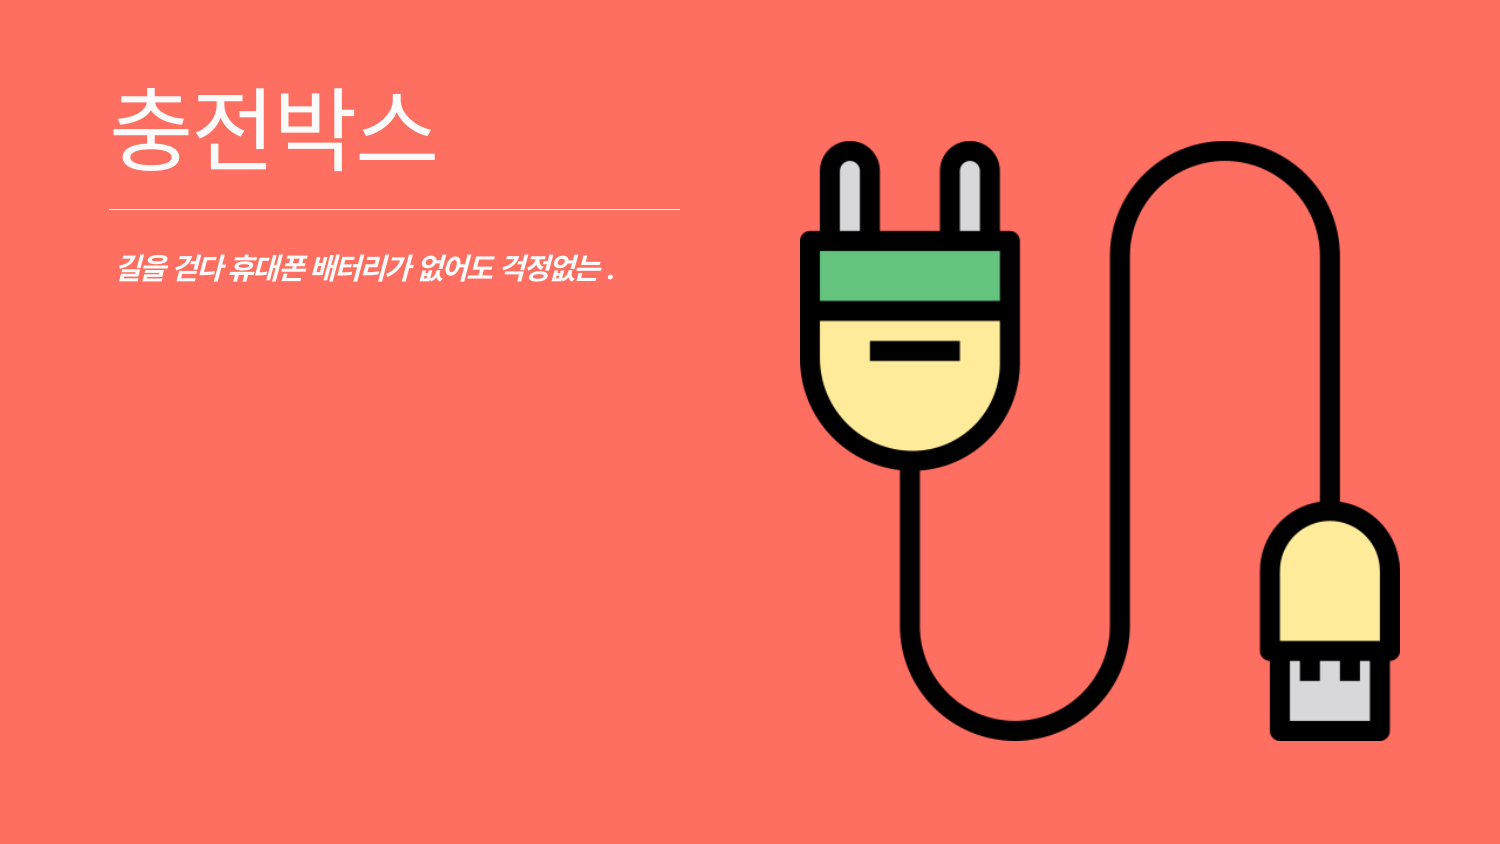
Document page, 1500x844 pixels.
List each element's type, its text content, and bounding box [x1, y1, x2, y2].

text_box 충전박스 [98, 67, 680, 189]
text_box 길을 걷다 휴대폰 배터리가 없어도 걱정없는. [103, 244, 685, 291]
picture [800, 141, 1400, 741]
